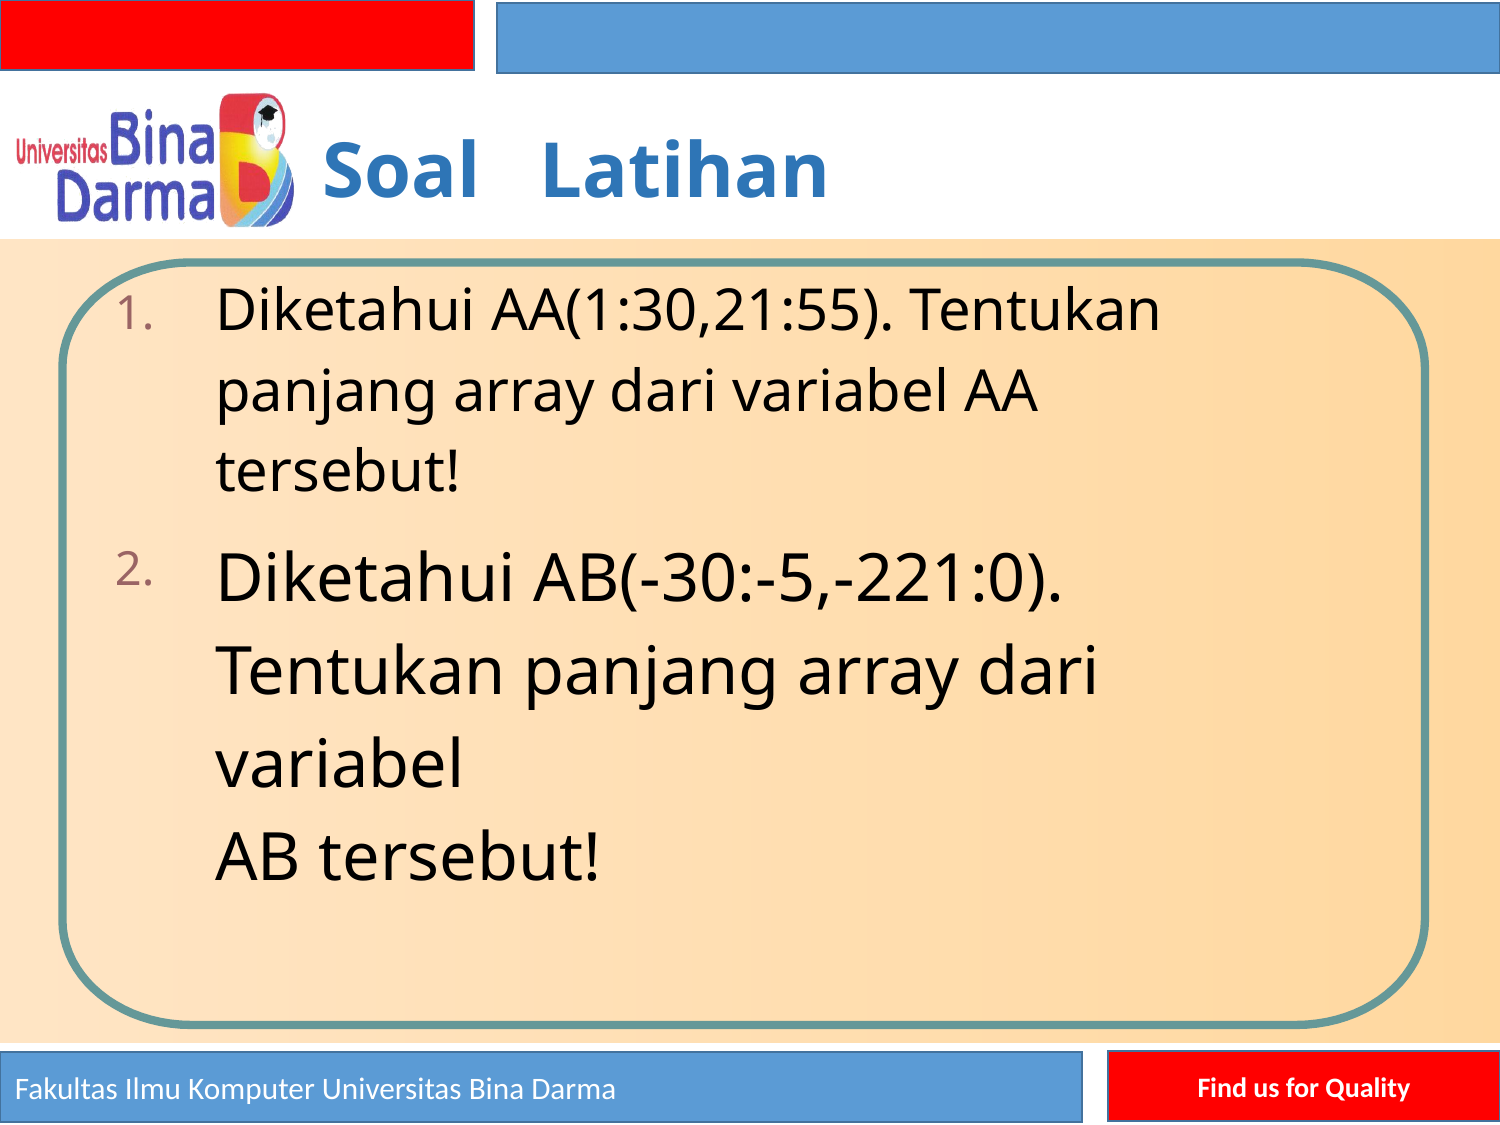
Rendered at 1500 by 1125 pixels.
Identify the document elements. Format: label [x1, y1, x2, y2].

picture [13, 89, 295, 231]
text_box [62, 262, 1425, 1025]
text_box [537, 133, 863, 225]
text_box [492, 239, 1008, 262]
text_box [492, 1025, 1008, 1043]
text_box [1078, 239, 1370, 278]
text_box [320, 133, 517, 225]
text_box [1078, 278, 1429, 1043]
